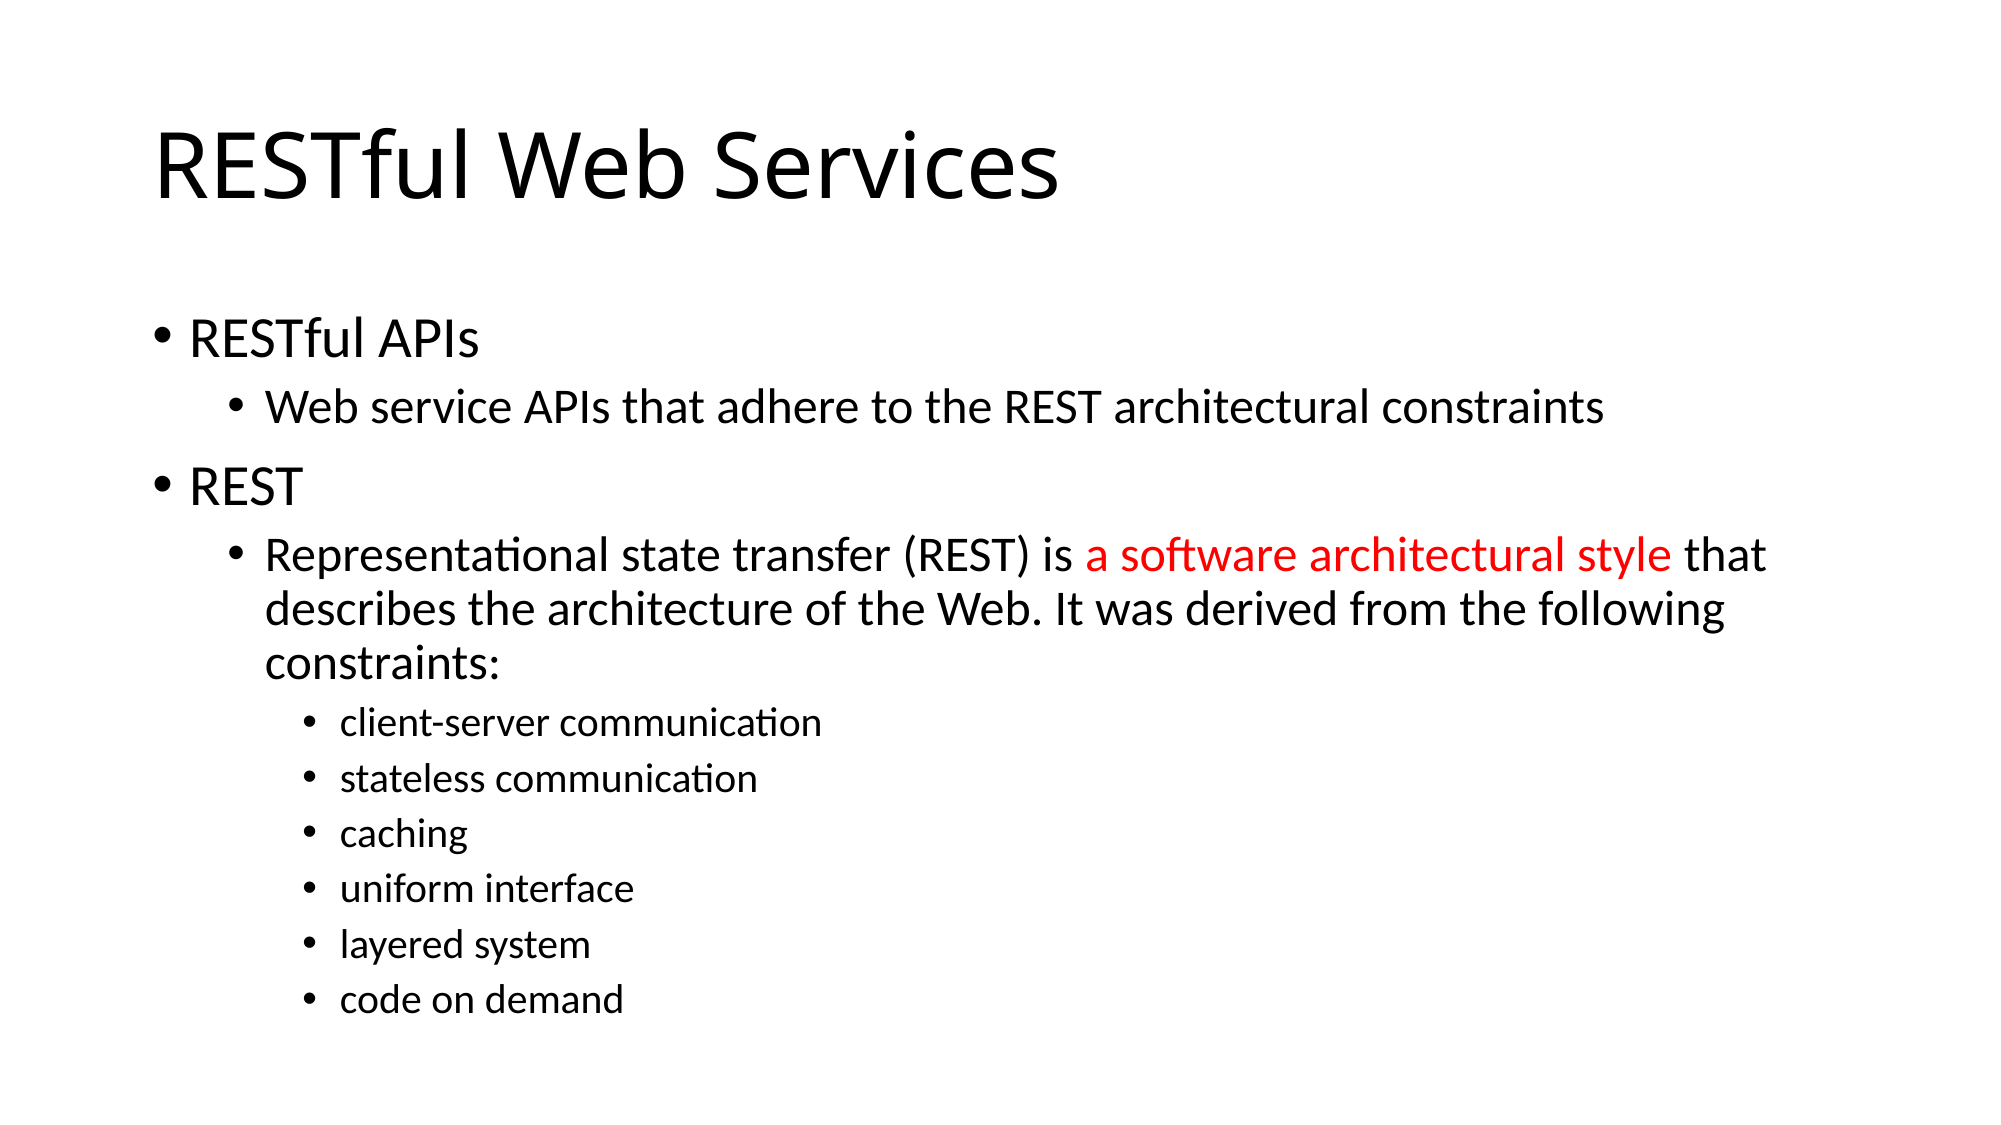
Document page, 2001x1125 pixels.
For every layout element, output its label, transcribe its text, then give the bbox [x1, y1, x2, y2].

title RESTful Web Services [137, 59, 1863, 278]
list RESTful APIs Web service APIs that adhere to the REST architectural constraints REST Representational state transfer (REST) is a software architectural style that describes the architecture of the Web. It was derived from the following constraints: client-server communication stateless communication caching uniform interface layered system code on demand [137, 299, 1863, 1014]
